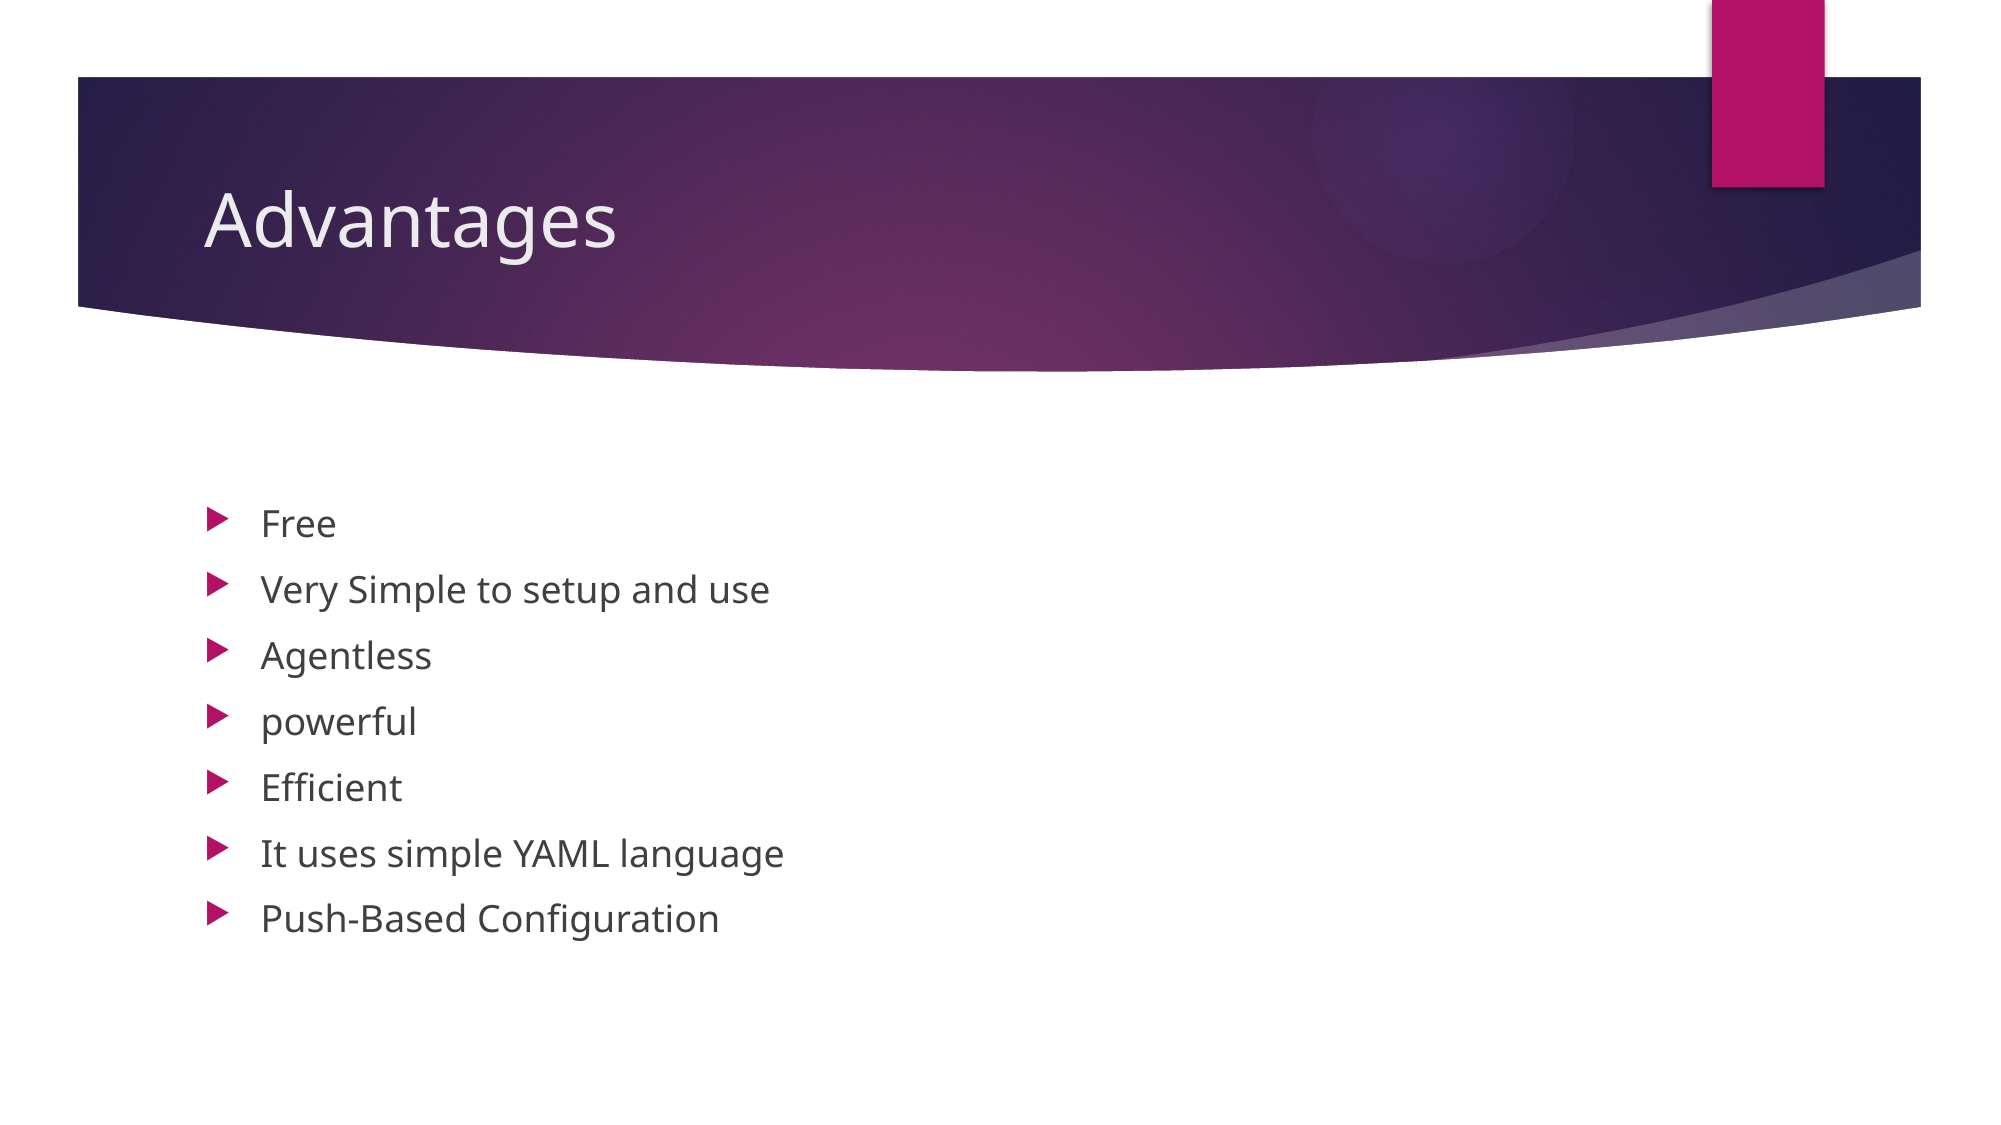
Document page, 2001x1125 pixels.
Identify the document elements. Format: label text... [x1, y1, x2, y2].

list Free Very Simple to setup and use Agentless powerful Efficient It uses simple YAML language Push-Based Configuration [189, 427, 1638, 988]
title Advantages [189, 159, 1627, 276]
